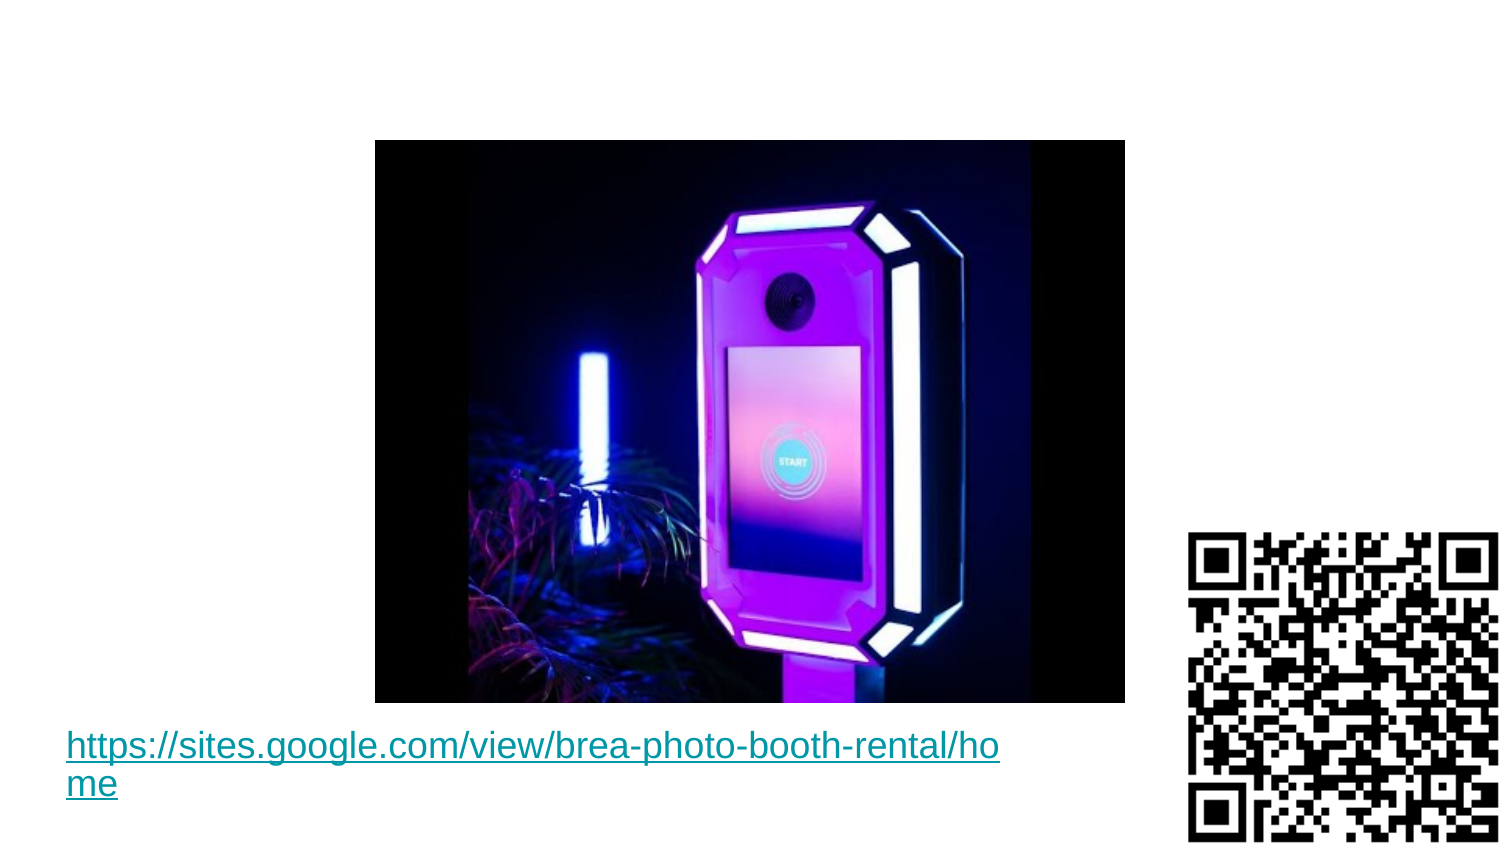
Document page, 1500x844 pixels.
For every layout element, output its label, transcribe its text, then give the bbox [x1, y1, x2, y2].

picture [1187, 530, 1500, 844]
picture [374, 140, 1126, 704]
list https://sites.google.com/view/brea-photo-booth-rental/home [51, 694, 1036, 794]
